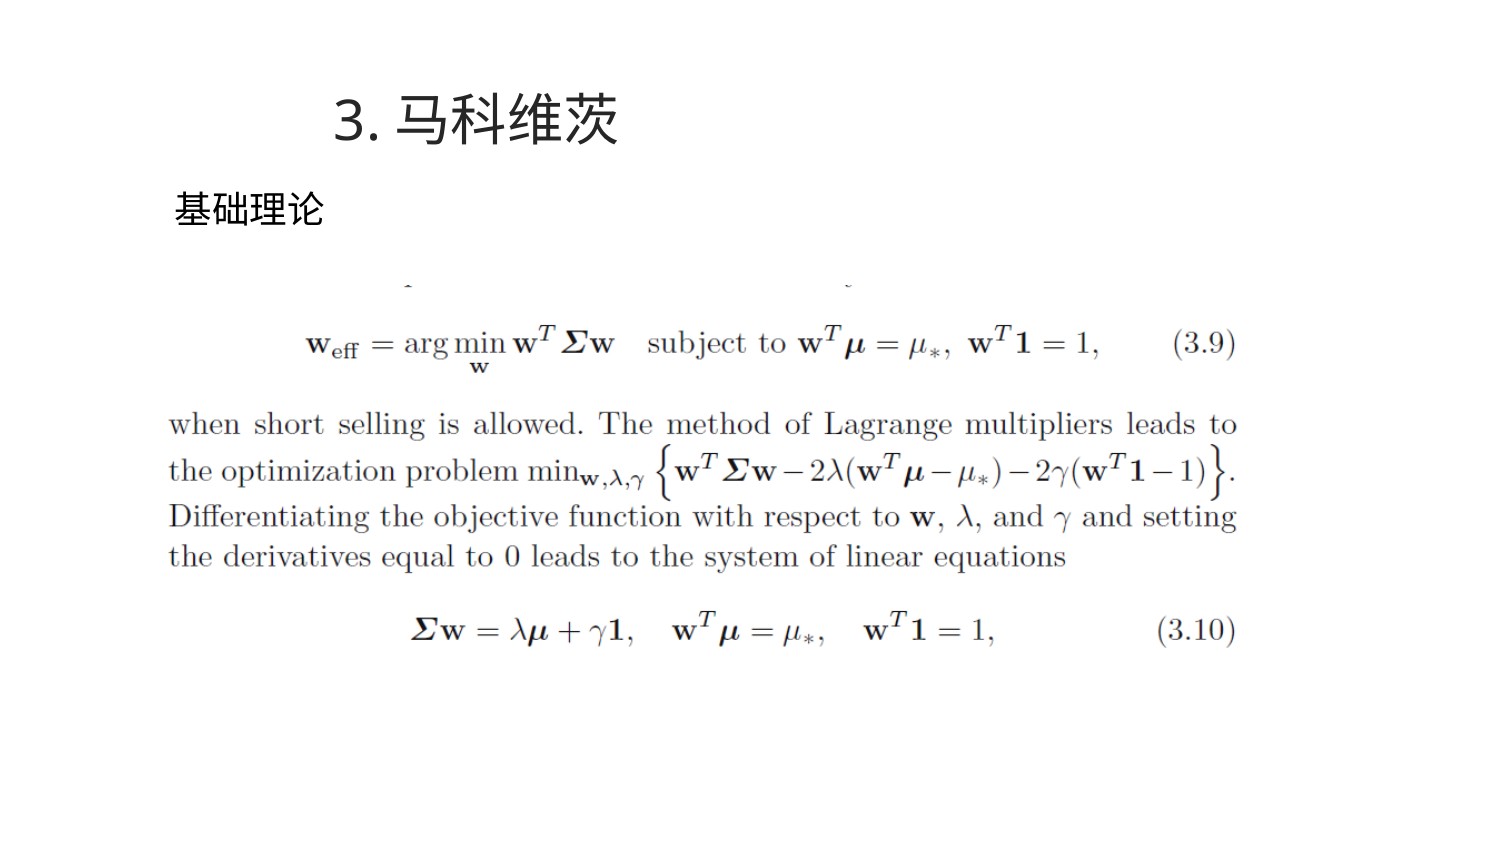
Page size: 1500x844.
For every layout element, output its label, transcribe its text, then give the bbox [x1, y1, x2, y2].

text_box 基础理论 [159, 179, 1374, 284]
picture [143, 284, 1332, 670]
title 3.马科维茨 [319, 76, 1416, 180]
